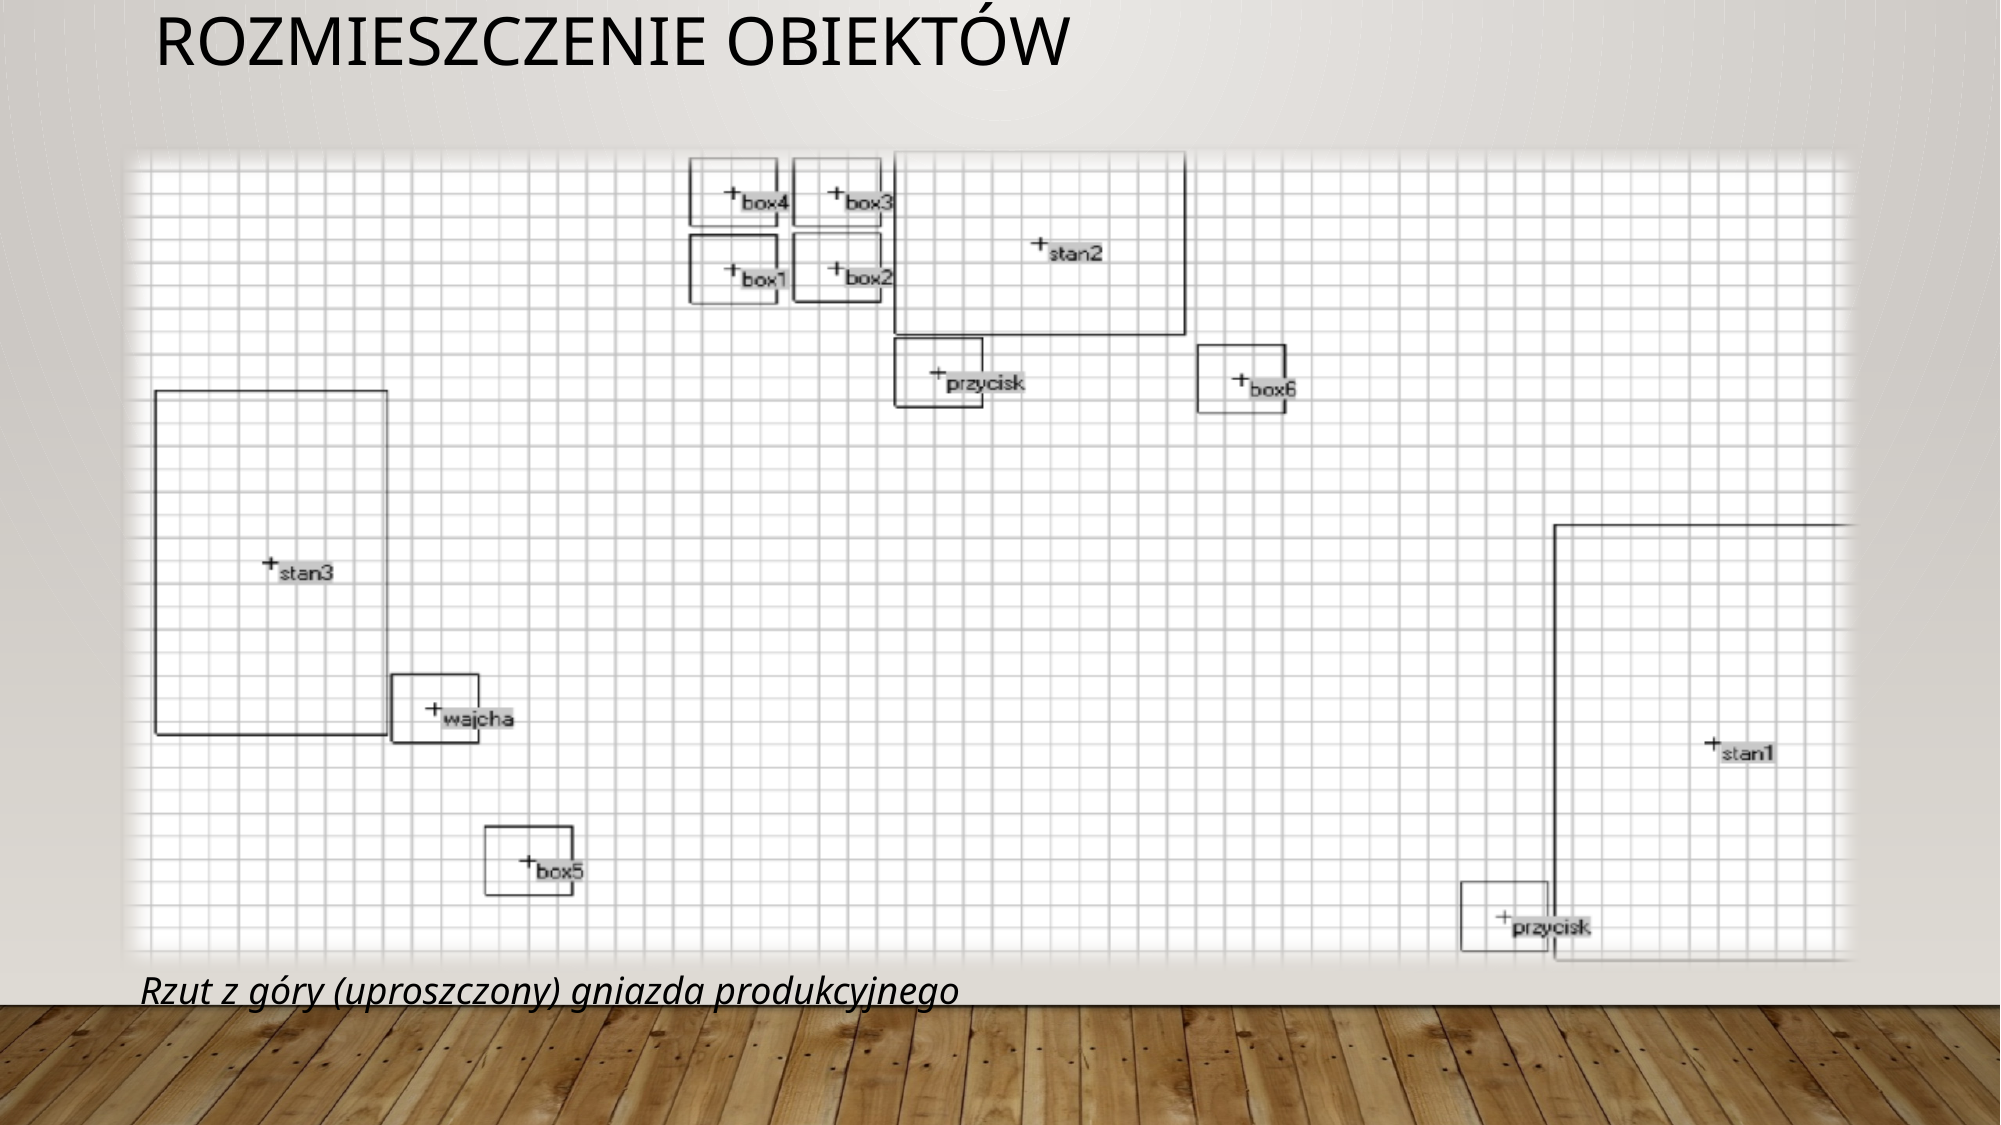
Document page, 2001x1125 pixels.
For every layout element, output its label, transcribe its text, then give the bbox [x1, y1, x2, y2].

title Rozmieszczenie obiektów [139, 0, 1716, 144]
picture [120, 144, 1861, 971]
picture [0, 1005, 2000, 1125]
text_box Rzut z góry (uproszczony) gniazda produkcyjnego [125, 971, 1383, 1020]
